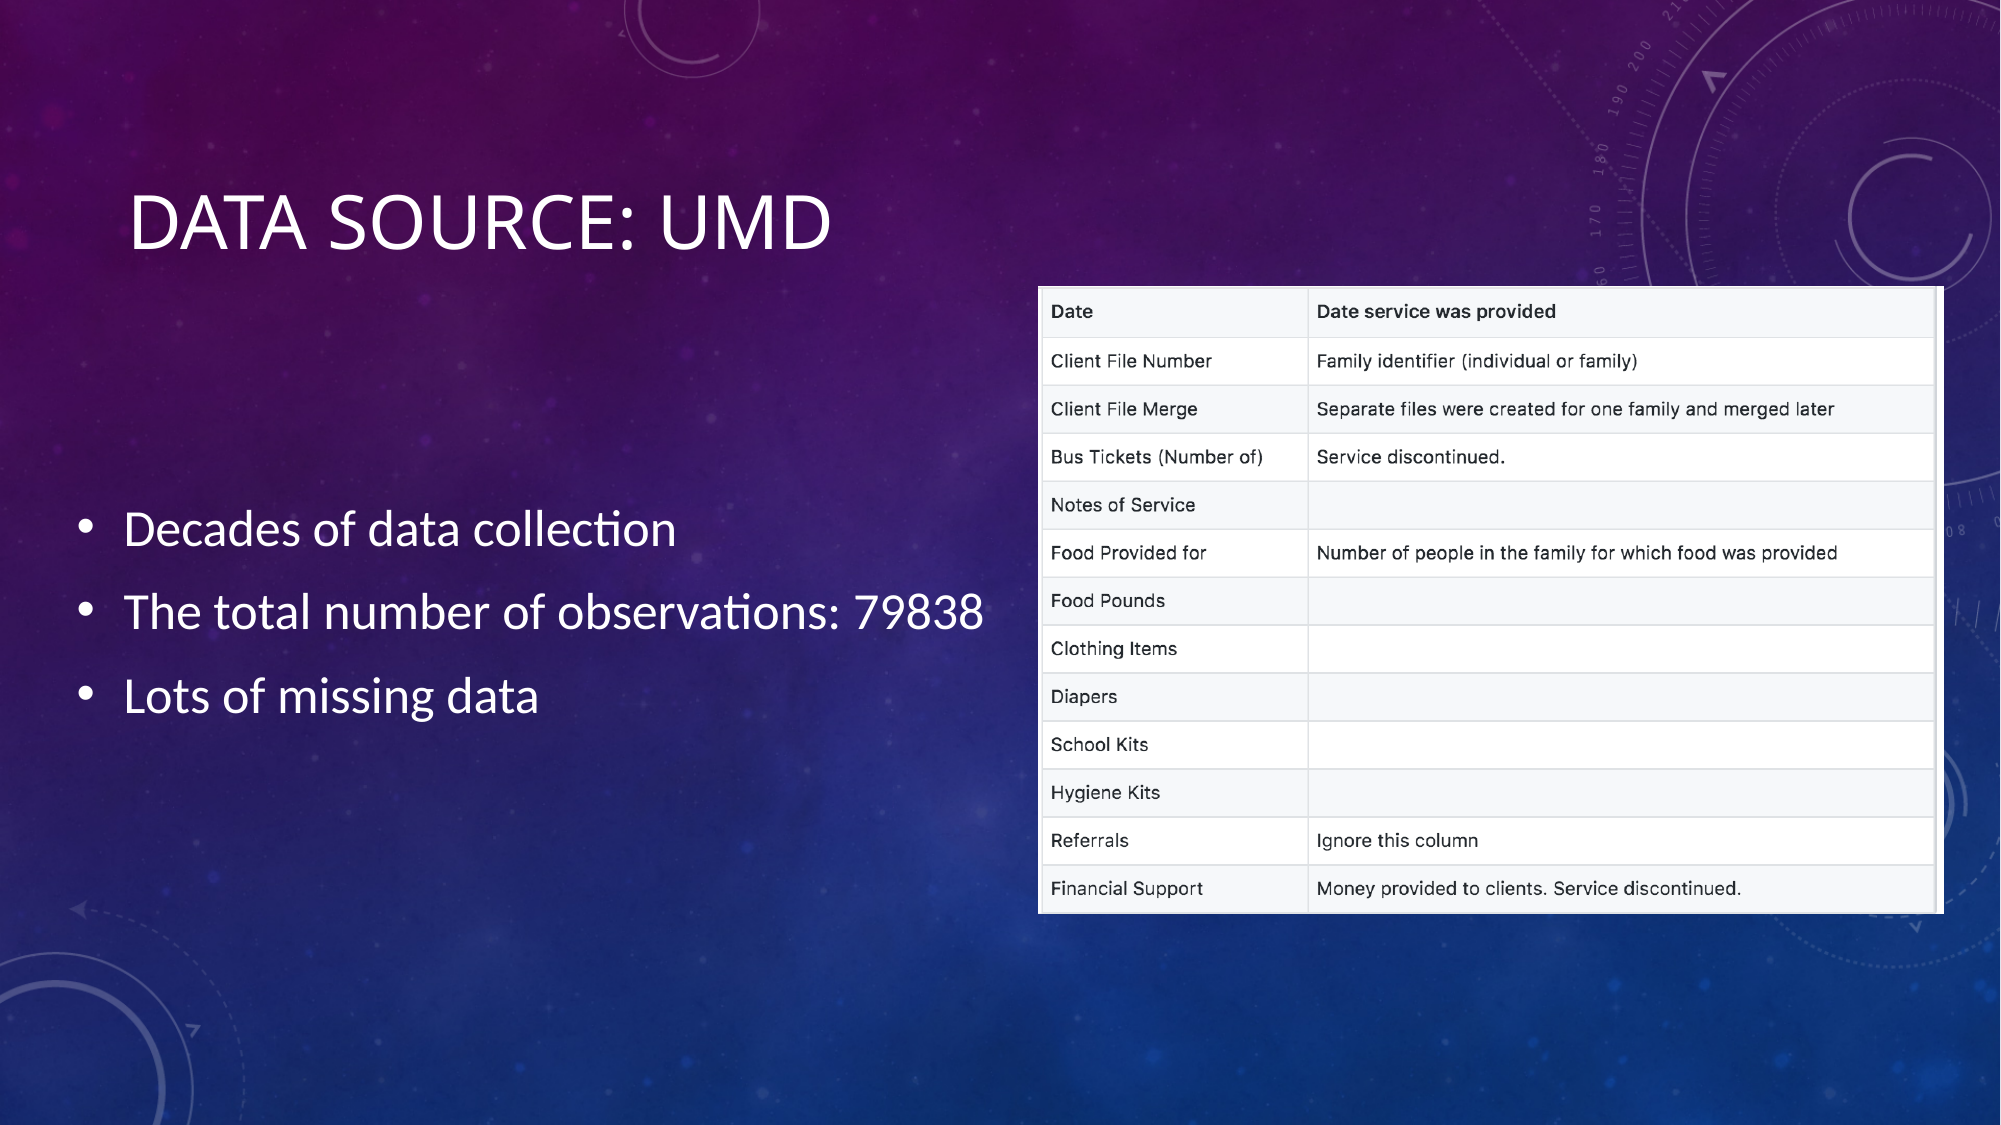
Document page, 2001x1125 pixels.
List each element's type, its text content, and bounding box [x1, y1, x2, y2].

picture [0, 0, 2001, 1125]
list Decades of data collection The total number of observations: 79838 Lots of missing data [61, 351, 1724, 950]
title Data Source: UMD [112, 99, 1775, 339]
